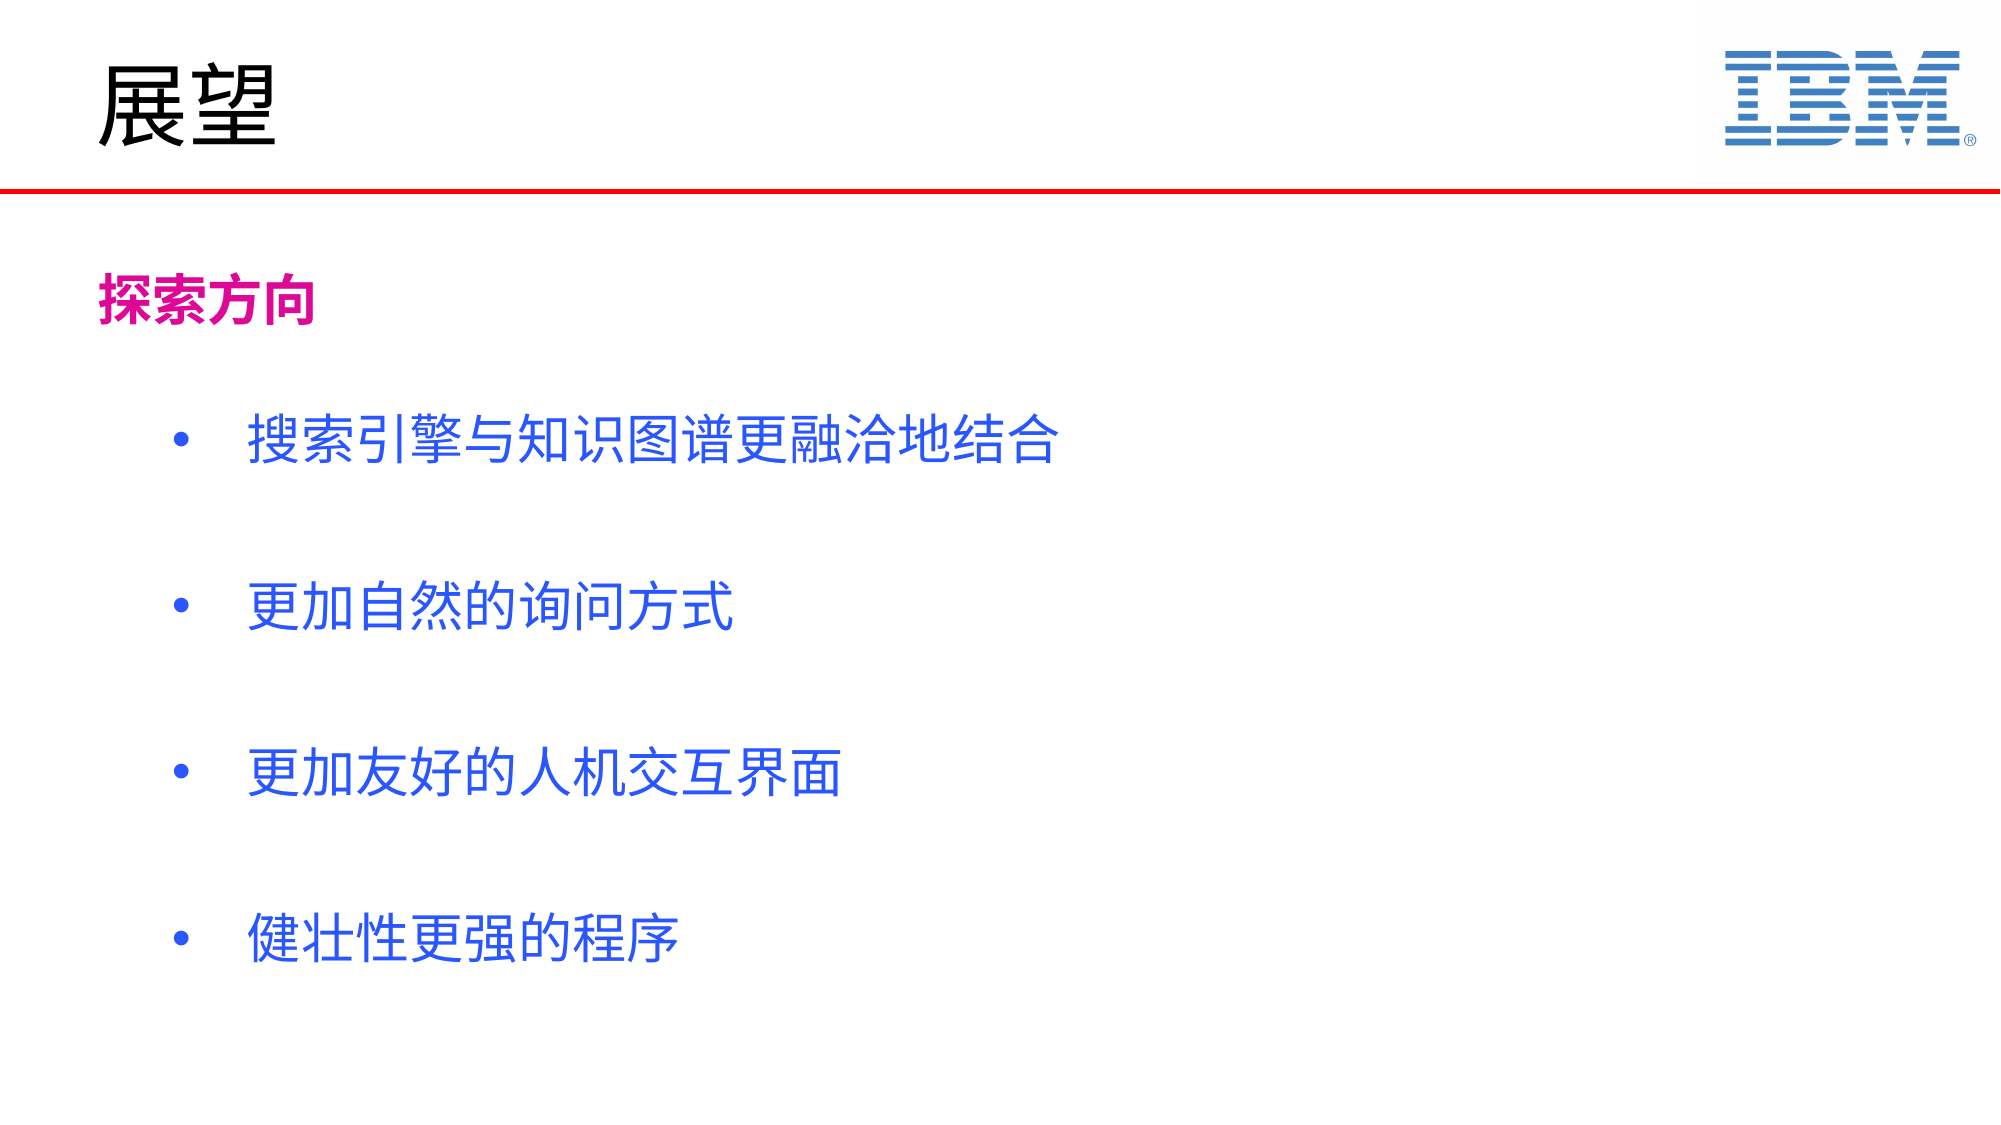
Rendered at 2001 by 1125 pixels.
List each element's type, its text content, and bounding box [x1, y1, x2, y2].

text_box 更加自然的询问方式 [157, 564, 1156, 645]
text_box 更加友好的人机交互界面 [157, 731, 1156, 811]
text_box 探索方向 [82, 192, 716, 340]
text_box 搜索引擎与知识图谱更融洽地结合 [157, 398, 1156, 479]
text_box 展望 [82, 40, 699, 166]
picture [1697, 0, 2000, 182]
text_box 健壮性更强的程序 [157, 897, 1156, 978]
